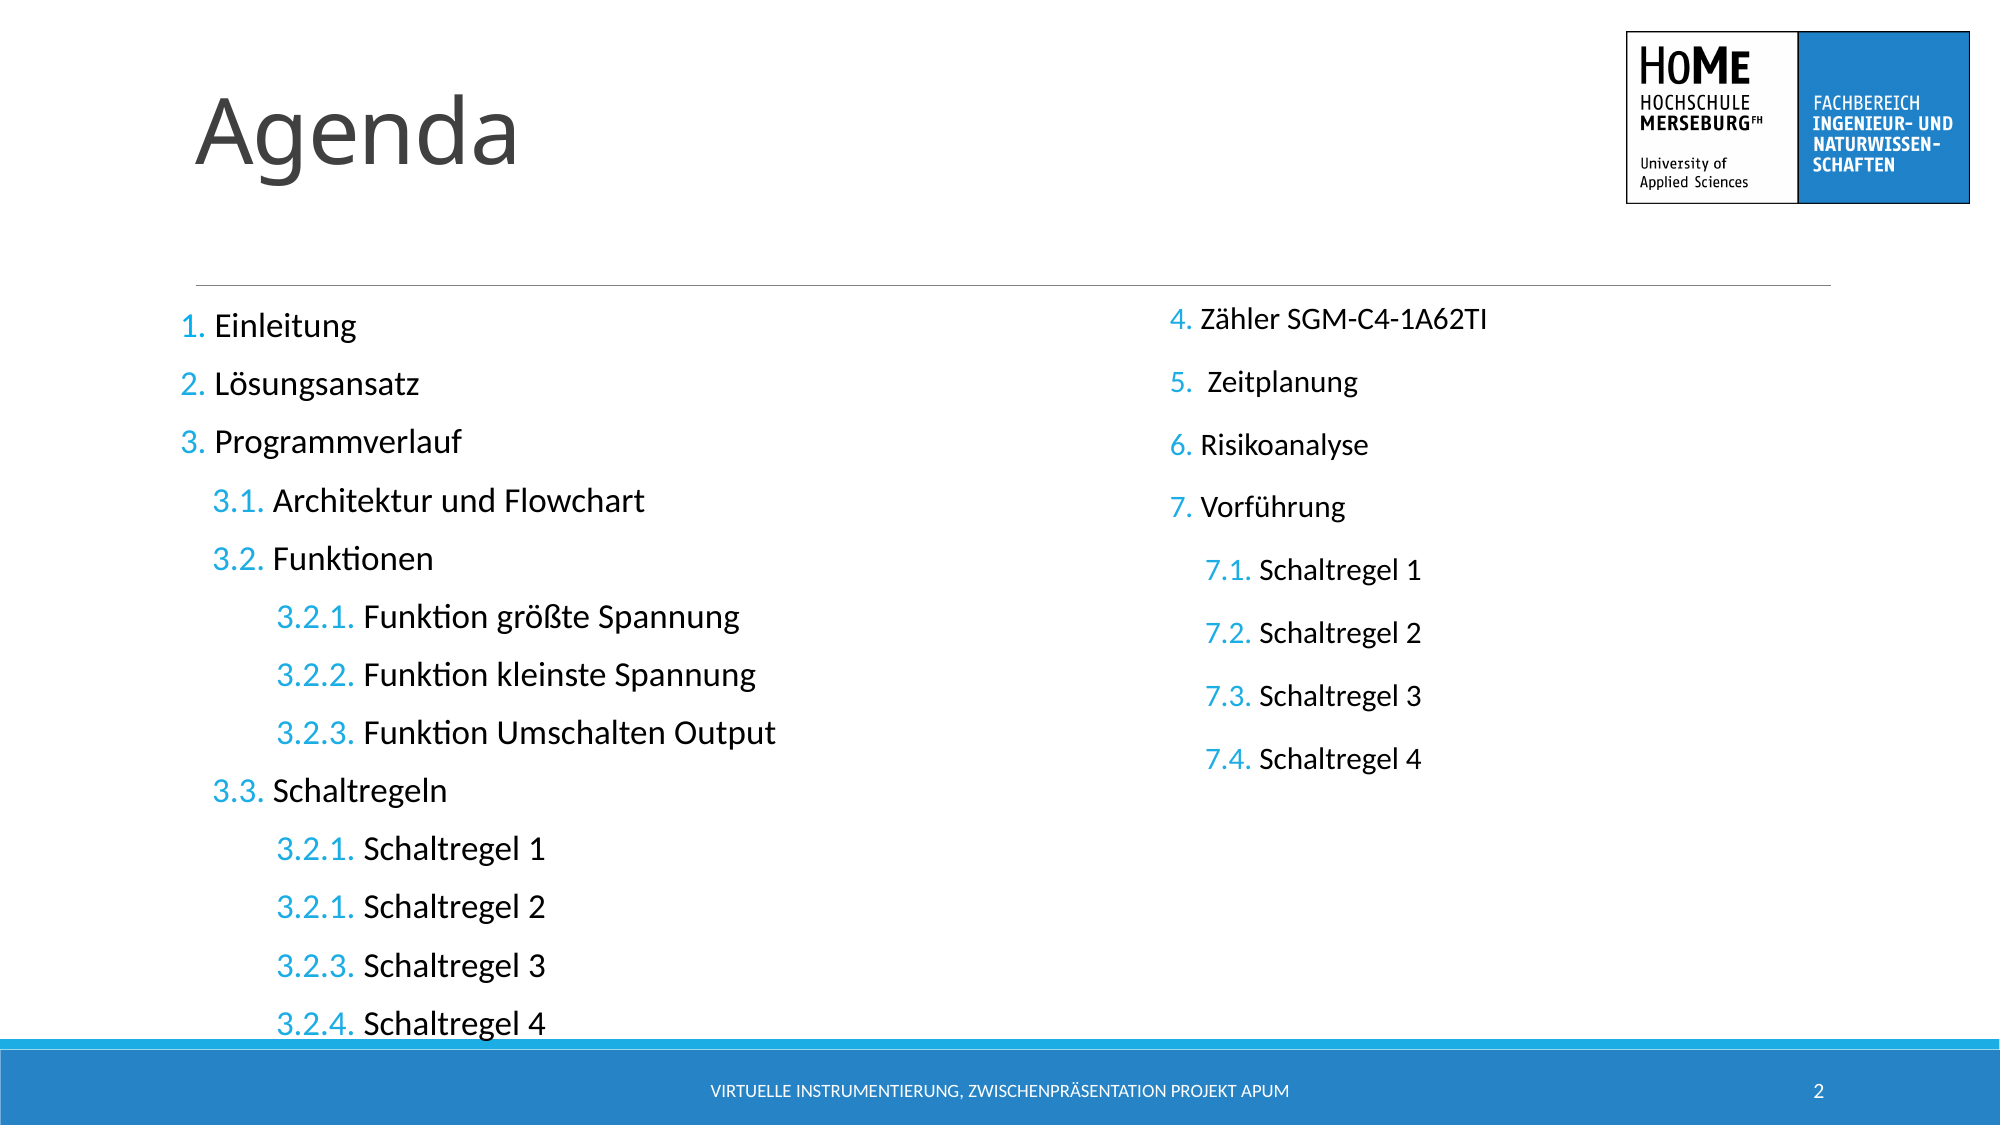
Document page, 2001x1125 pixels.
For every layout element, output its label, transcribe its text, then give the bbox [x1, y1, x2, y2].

picture [1626, 31, 1971, 204]
slide_number 2 [1624, 1059, 1840, 1120]
title Agenda [180, 36, 1623, 192]
list 1. Einleitung 2. Lösungsansatz 3. Programmverlauf 3.1. Architektur und Flowchart 3.2. Funktionen 3.2.1. Funktion größte Spannung 3.2.2. Funktion kleinste Spannung 3.2.3. Funktion Umschalten Output 3.3. Schaltregeln 3.2.1. Schaltregel 1 3.2.1. Schaltregel 2 3.2.3. Schaltregel 3 3.2.4. Schaltregel 4 [180, 300, 1054, 1053]
text_box 4. Zähler SGM-C4-1A62TI 5. Zeitplanung 6. Risikoanalyse 7. Vorführung 7.1. Schaltregel 1 7.2. Schaltregel 2 7.3. Schaltregel 3 7.4. Schaltregel 4 [1169, 294, 1956, 1048]
footer Virtuelle Instrumentierung, Zwischenpräsentation Projekt APUM [604, 1059, 1396, 1120]
